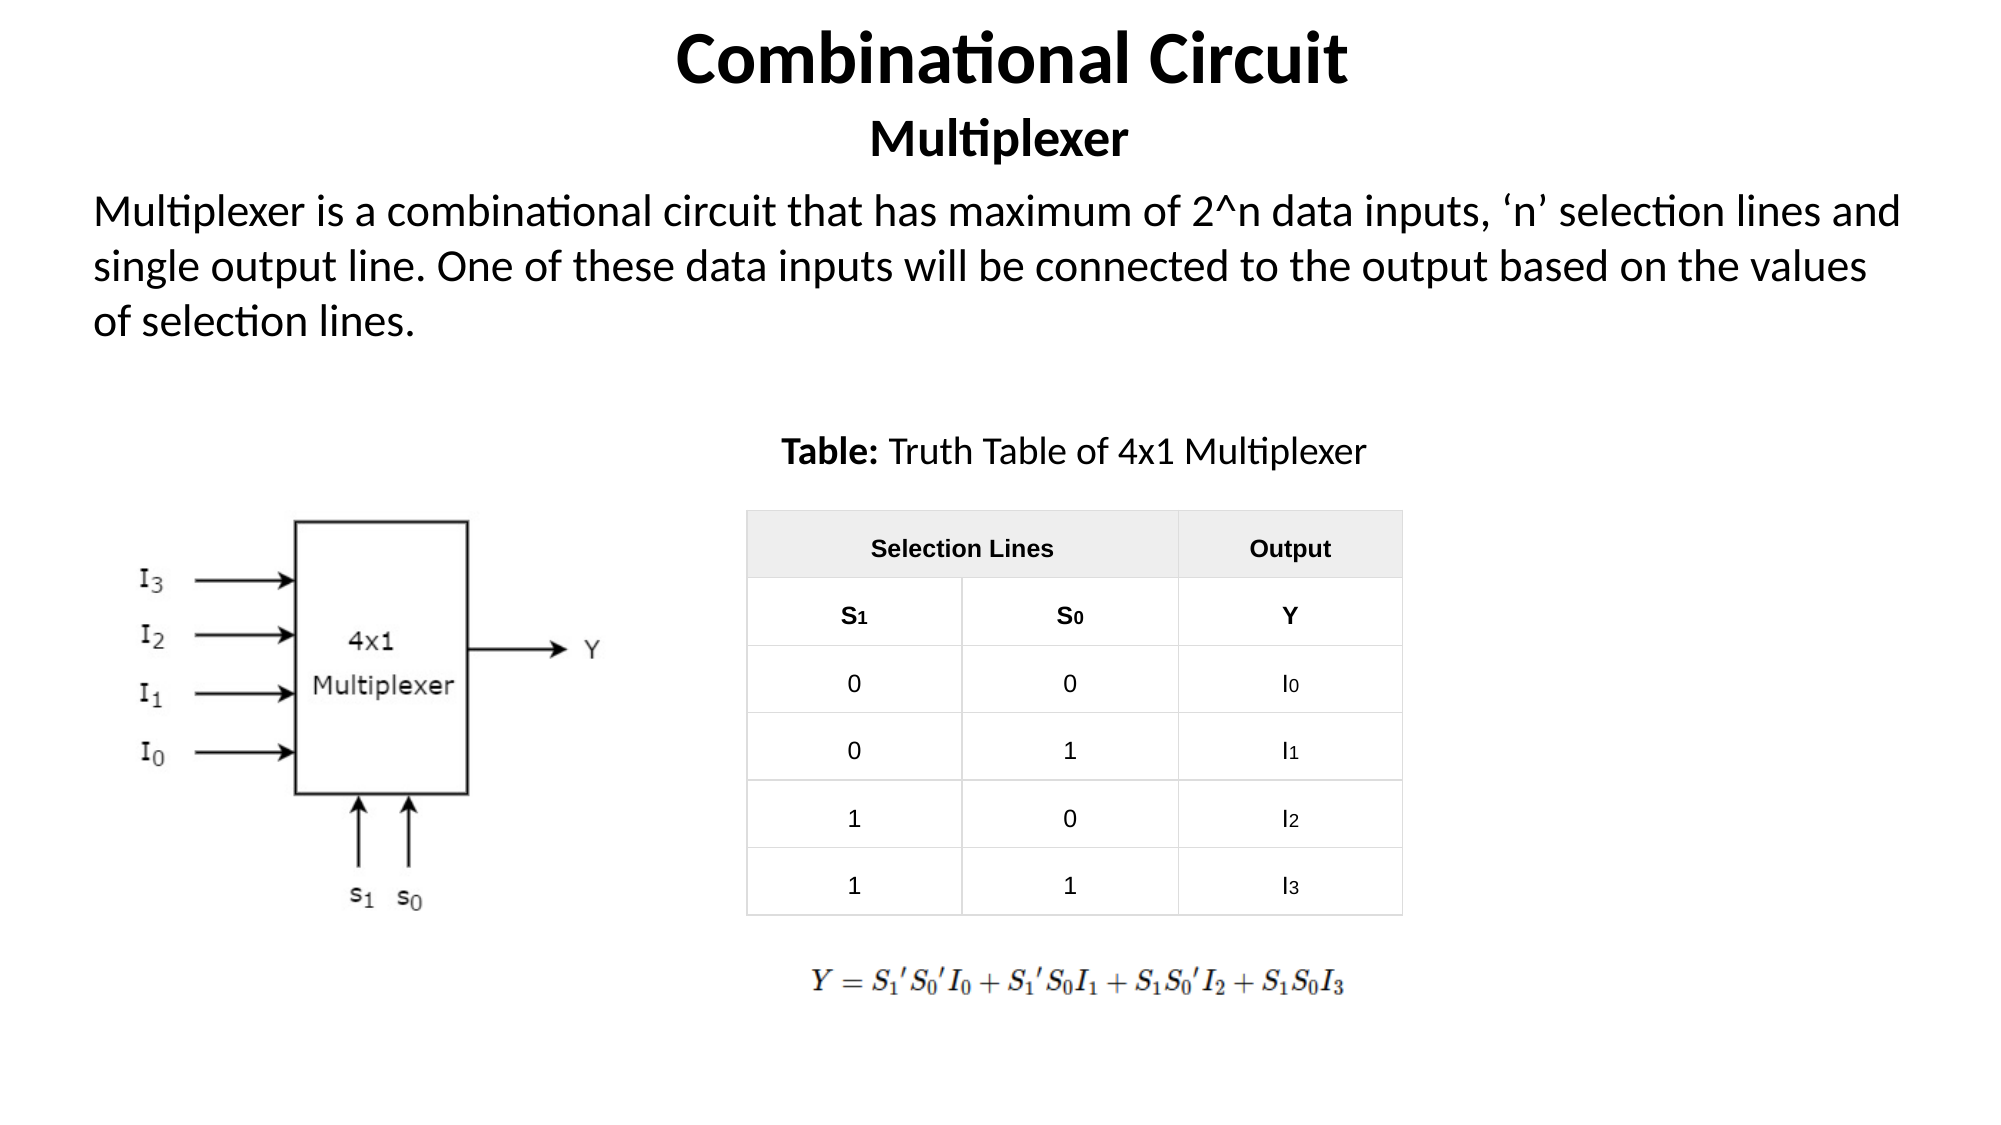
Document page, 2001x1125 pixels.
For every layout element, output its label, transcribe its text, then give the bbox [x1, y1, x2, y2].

table_cell 0 [963, 646, 1178, 712]
title Combinational Circuit [226, 0, 1800, 95]
table_cell 0 [748, 646, 961, 712]
text_box Multiplexer [114, 95, 1885, 165]
picture [811, 959, 1355, 1013]
table_cell 0 [748, 713, 961, 779]
table_cell I0 [1179, 646, 1402, 712]
table_cell I2 [1179, 781, 1402, 847]
picture [122, 509, 623, 929]
table_cell 1 [963, 713, 1178, 779]
table_cell S0 [963, 578, 1178, 645]
table_cell Y [1179, 578, 1402, 645]
text_box Table: Truth Table of 4x1 Multiplexer [741, 409, 1408, 488]
table_header Selection Lines [748, 511, 1178, 577]
table_cell I1 [1179, 713, 1402, 779]
text_box Multiplexer is a combinational circuit that has maximum of 2^n data inputs, ‘n’ selection lines and single output line. One of these data inputs will be connected to the output based on the values of selection lines. [78, 165, 1922, 361]
table_cell I3 [1179, 848, 1402, 914]
table_cell 1 [748, 781, 961, 847]
table_cell 1 [963, 848, 1178, 914]
table_cell 1 [748, 848, 961, 914]
table_header Output [1179, 511, 1402, 577]
table_cell S1 [748, 578, 961, 645]
table_cell 0 [963, 781, 1178, 847]
